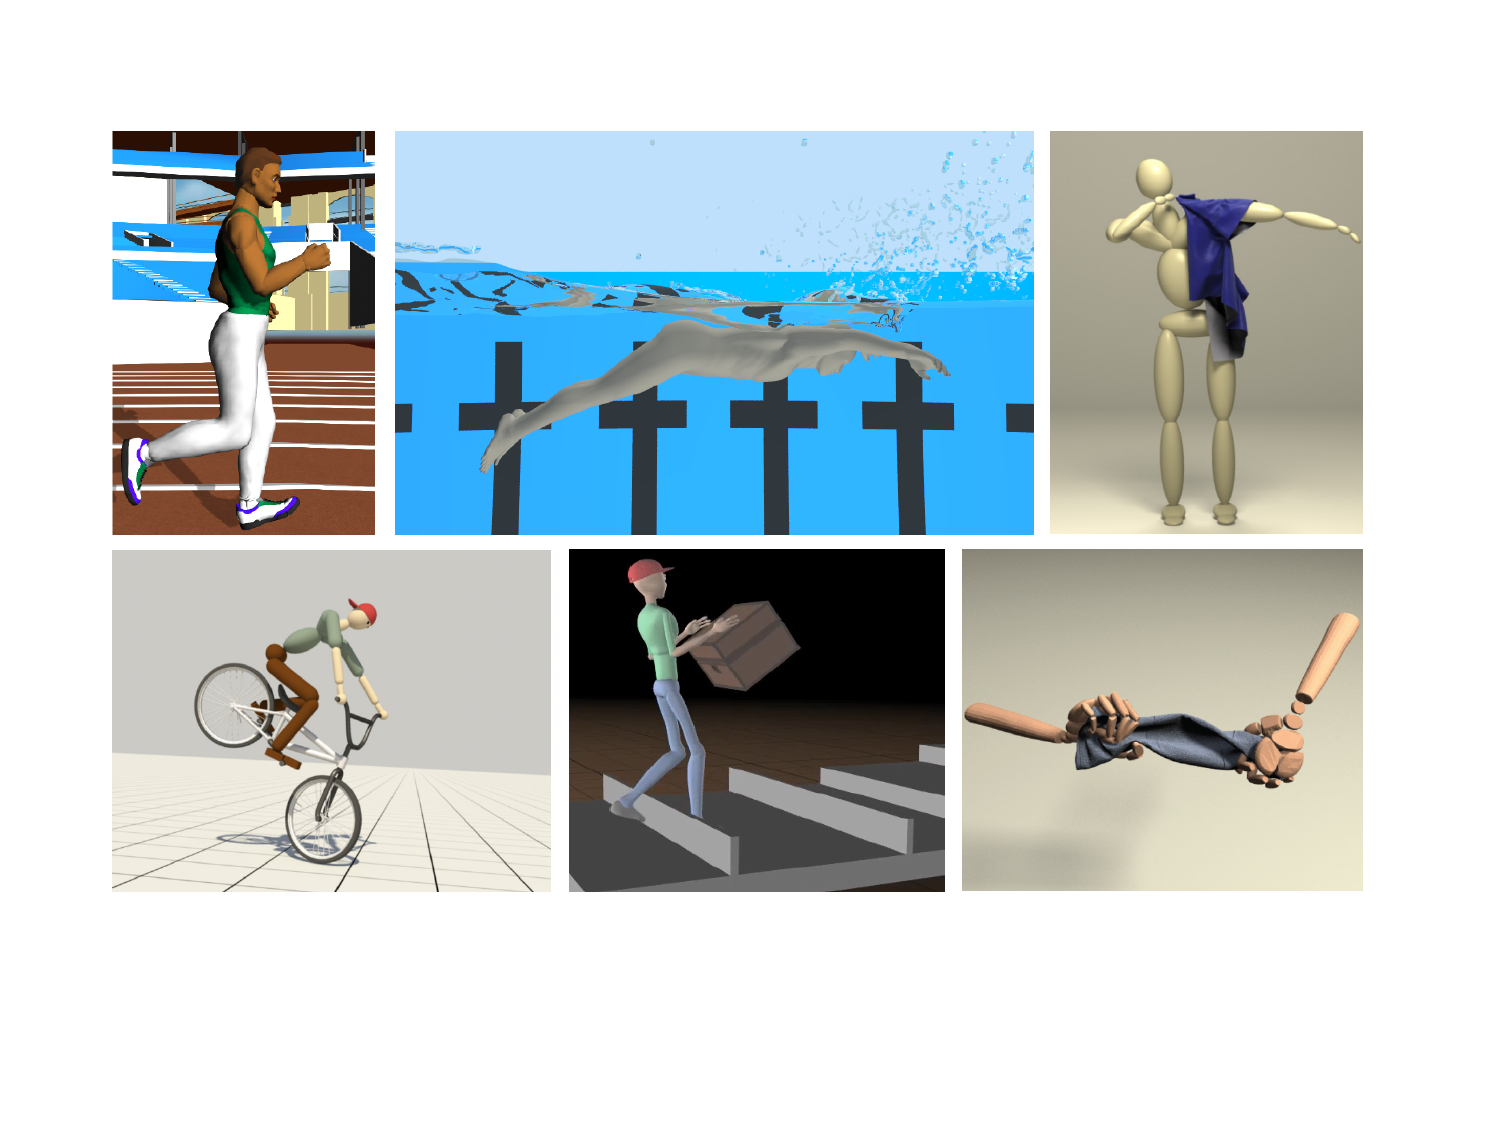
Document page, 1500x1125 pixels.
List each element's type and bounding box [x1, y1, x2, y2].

text_box [112, 130, 1363, 892]
